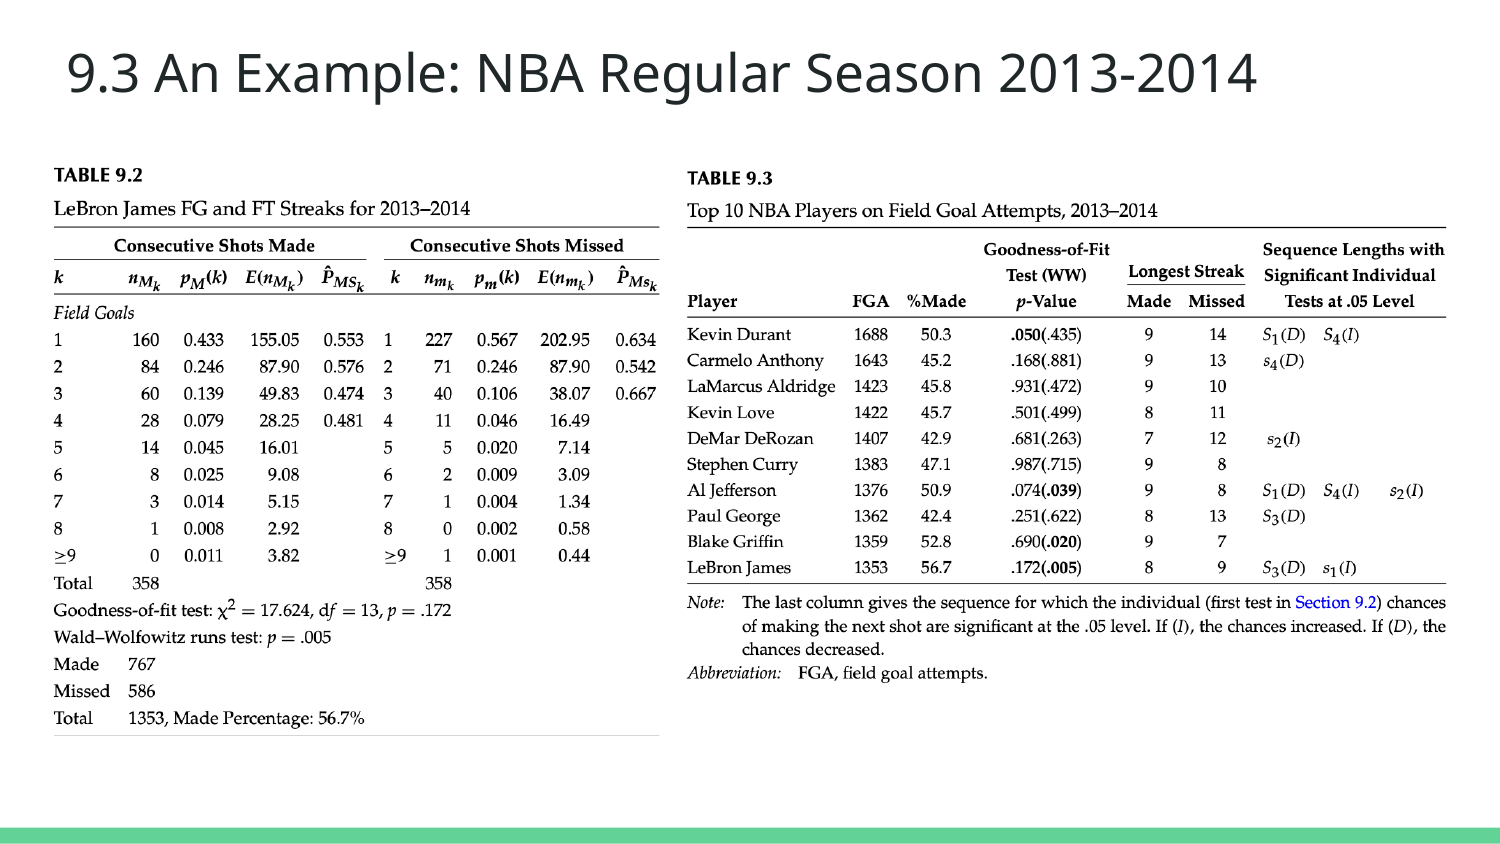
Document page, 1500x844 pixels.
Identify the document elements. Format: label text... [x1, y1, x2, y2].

picture [21, 147, 1482, 736]
title 9.3 An Example: NBA Regular Season 2013-2014 [51, 24, 1449, 119]
